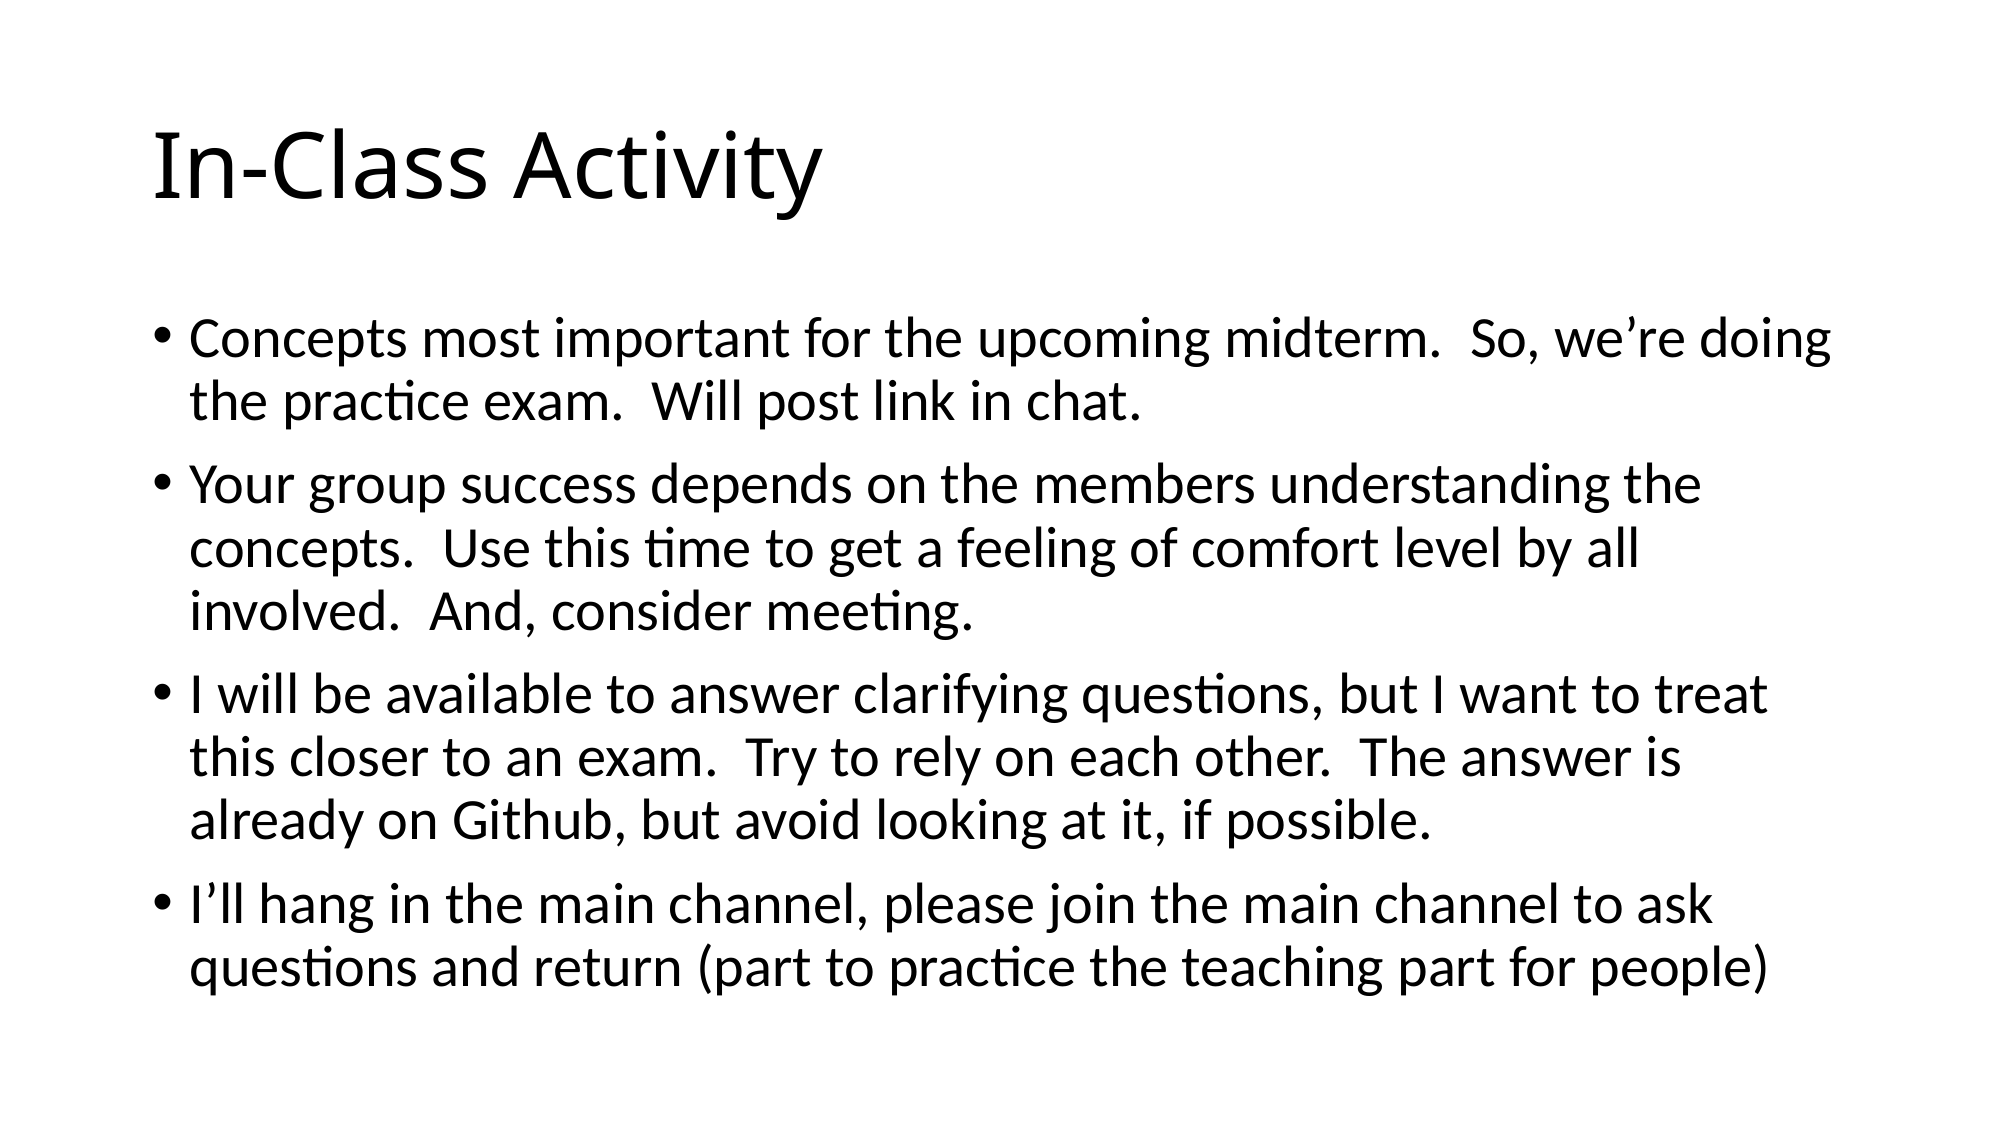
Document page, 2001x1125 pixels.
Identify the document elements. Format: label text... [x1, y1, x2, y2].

title In-Class Activity [137, 59, 1863, 278]
list Concepts most important for the upcoming midterm. So, we’re doing the practice exam. Will post link in chat. Your group success depends on the members understanding the concepts. Use this time to get a feeling of comfort level by all involved. And, consider meeting. I will be available to answer clarifying questions, but I want to treat this closer to an exam. Try to rely on each other. The answer is already on Github, but avoid looking at it, if possible. I’ll hang in the main channel, please join the main channel to ask questions and return (part to practice the teaching part for people) [137, 299, 1863, 1014]
